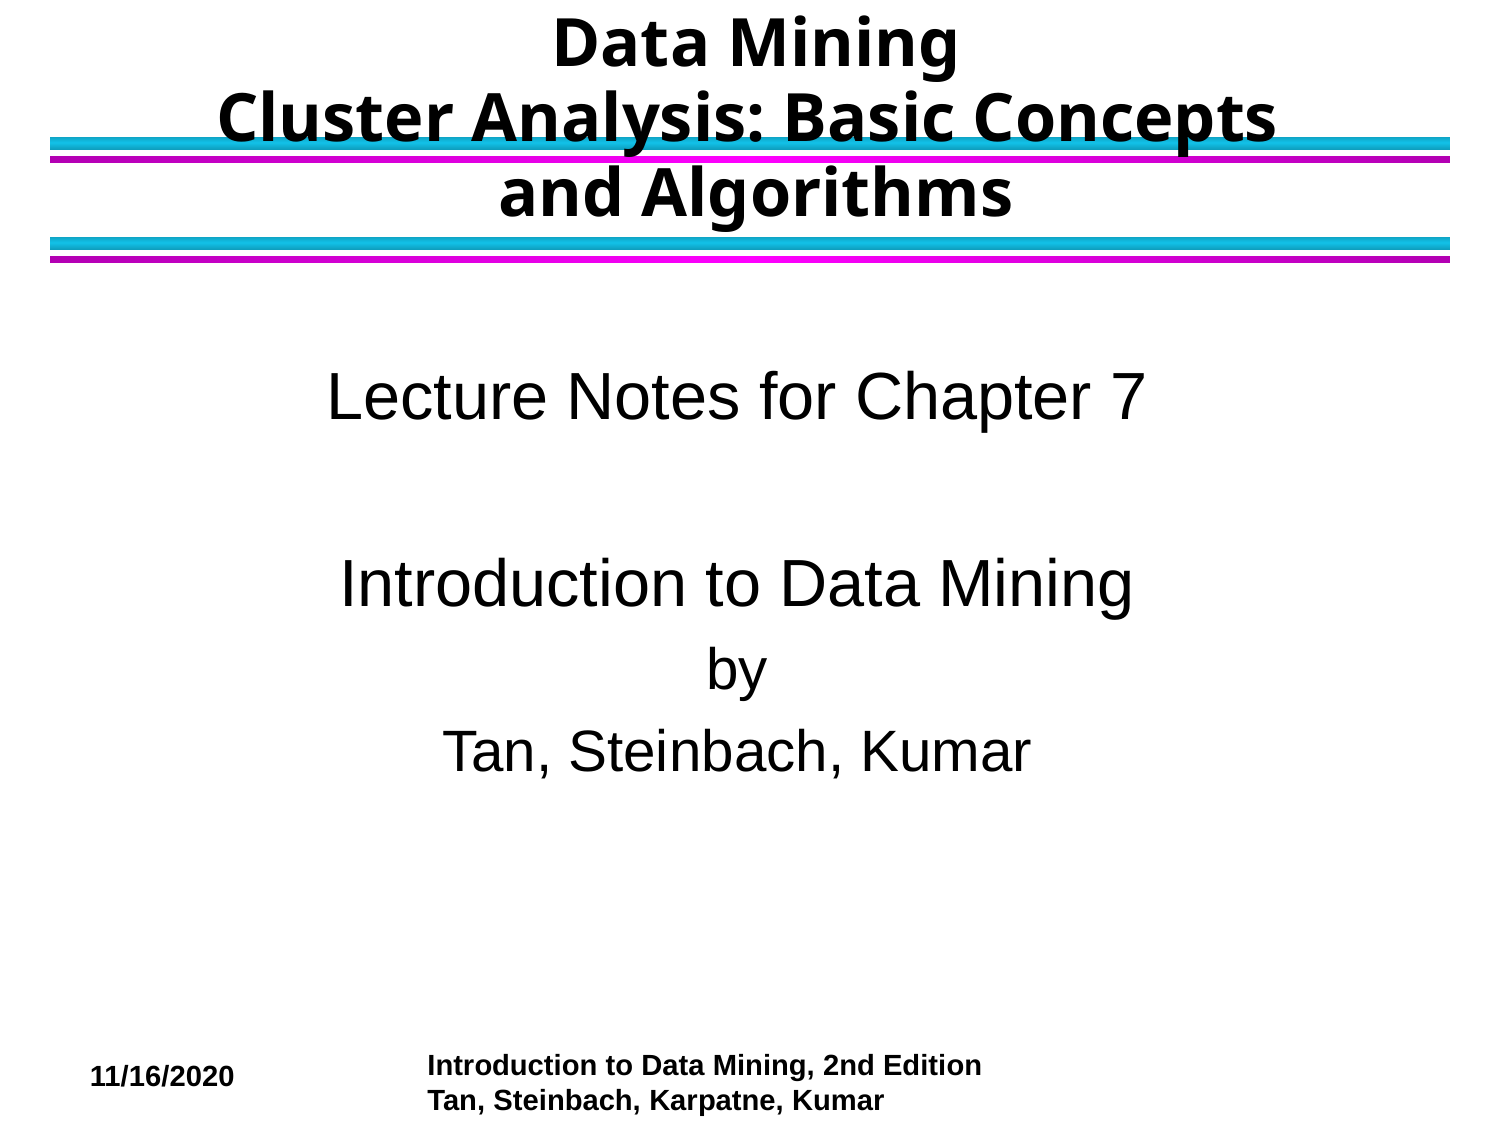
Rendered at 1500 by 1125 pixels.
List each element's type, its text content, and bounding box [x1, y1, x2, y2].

text_box 11/16/2020 [75, 1049, 275, 1100]
text_box Lecture Notes for Chapter 7 Introduction to Data Mining by Tan, Steinbach, Kumar [62, 345, 1413, 920]
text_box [49, 237, 1451, 263]
text_box Introduction to Data Mining, 2nd Edition Tan, Steinbach, Karpatne, Kumar [412, 1039, 1025, 1124]
title Data Mining Cluster Analysis: Basic Concepts and Algorithms [37, 99, 1475, 238]
